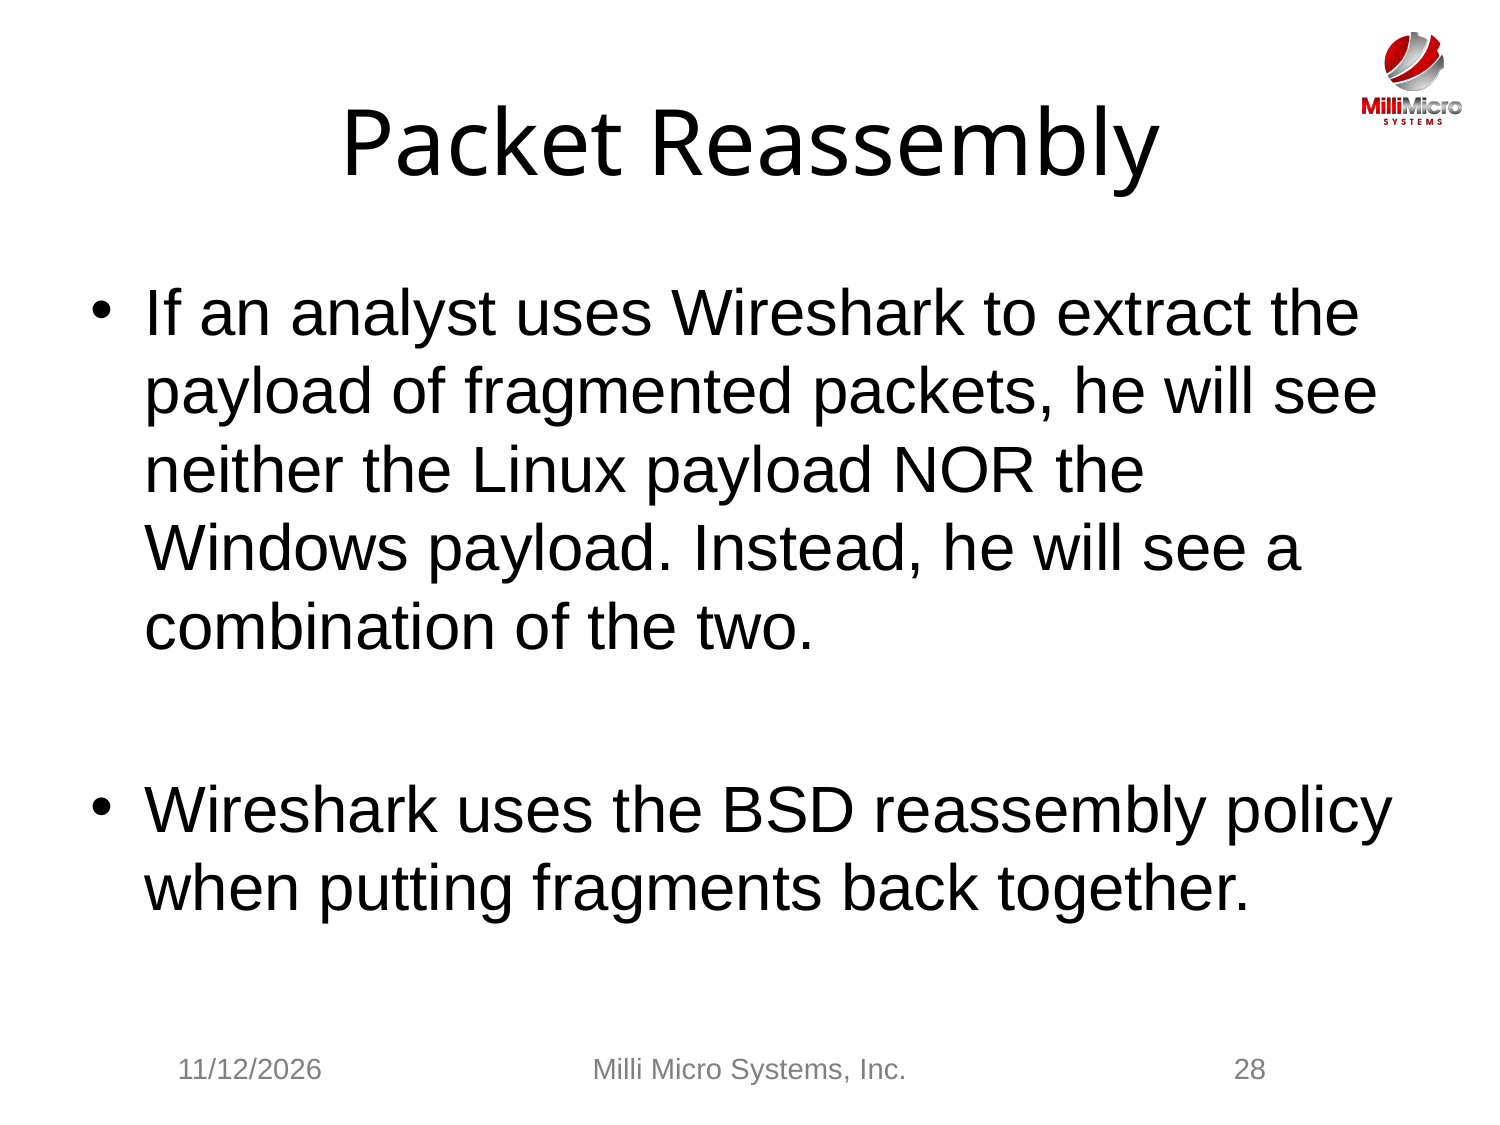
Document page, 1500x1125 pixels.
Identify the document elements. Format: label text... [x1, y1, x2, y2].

footer Milli Micro Systems, Inc. [512, 1042, 988, 1103]
slide_number 28 [1074, 1042, 1425, 1103]
list If an analyst uses Wireshark to extract the payload of fragmented packets, he will see neither the Linux payload NOR the Windows payload. Instead, he will see a combination of the two. Wireshark uses the BSD reassembly policy when putting fragments back together. [75, 262, 1425, 1005]
title Packet Reassembly [75, 45, 1425, 233]
picture [1362, 32, 1462, 125]
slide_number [75, 1042, 425, 1103]
